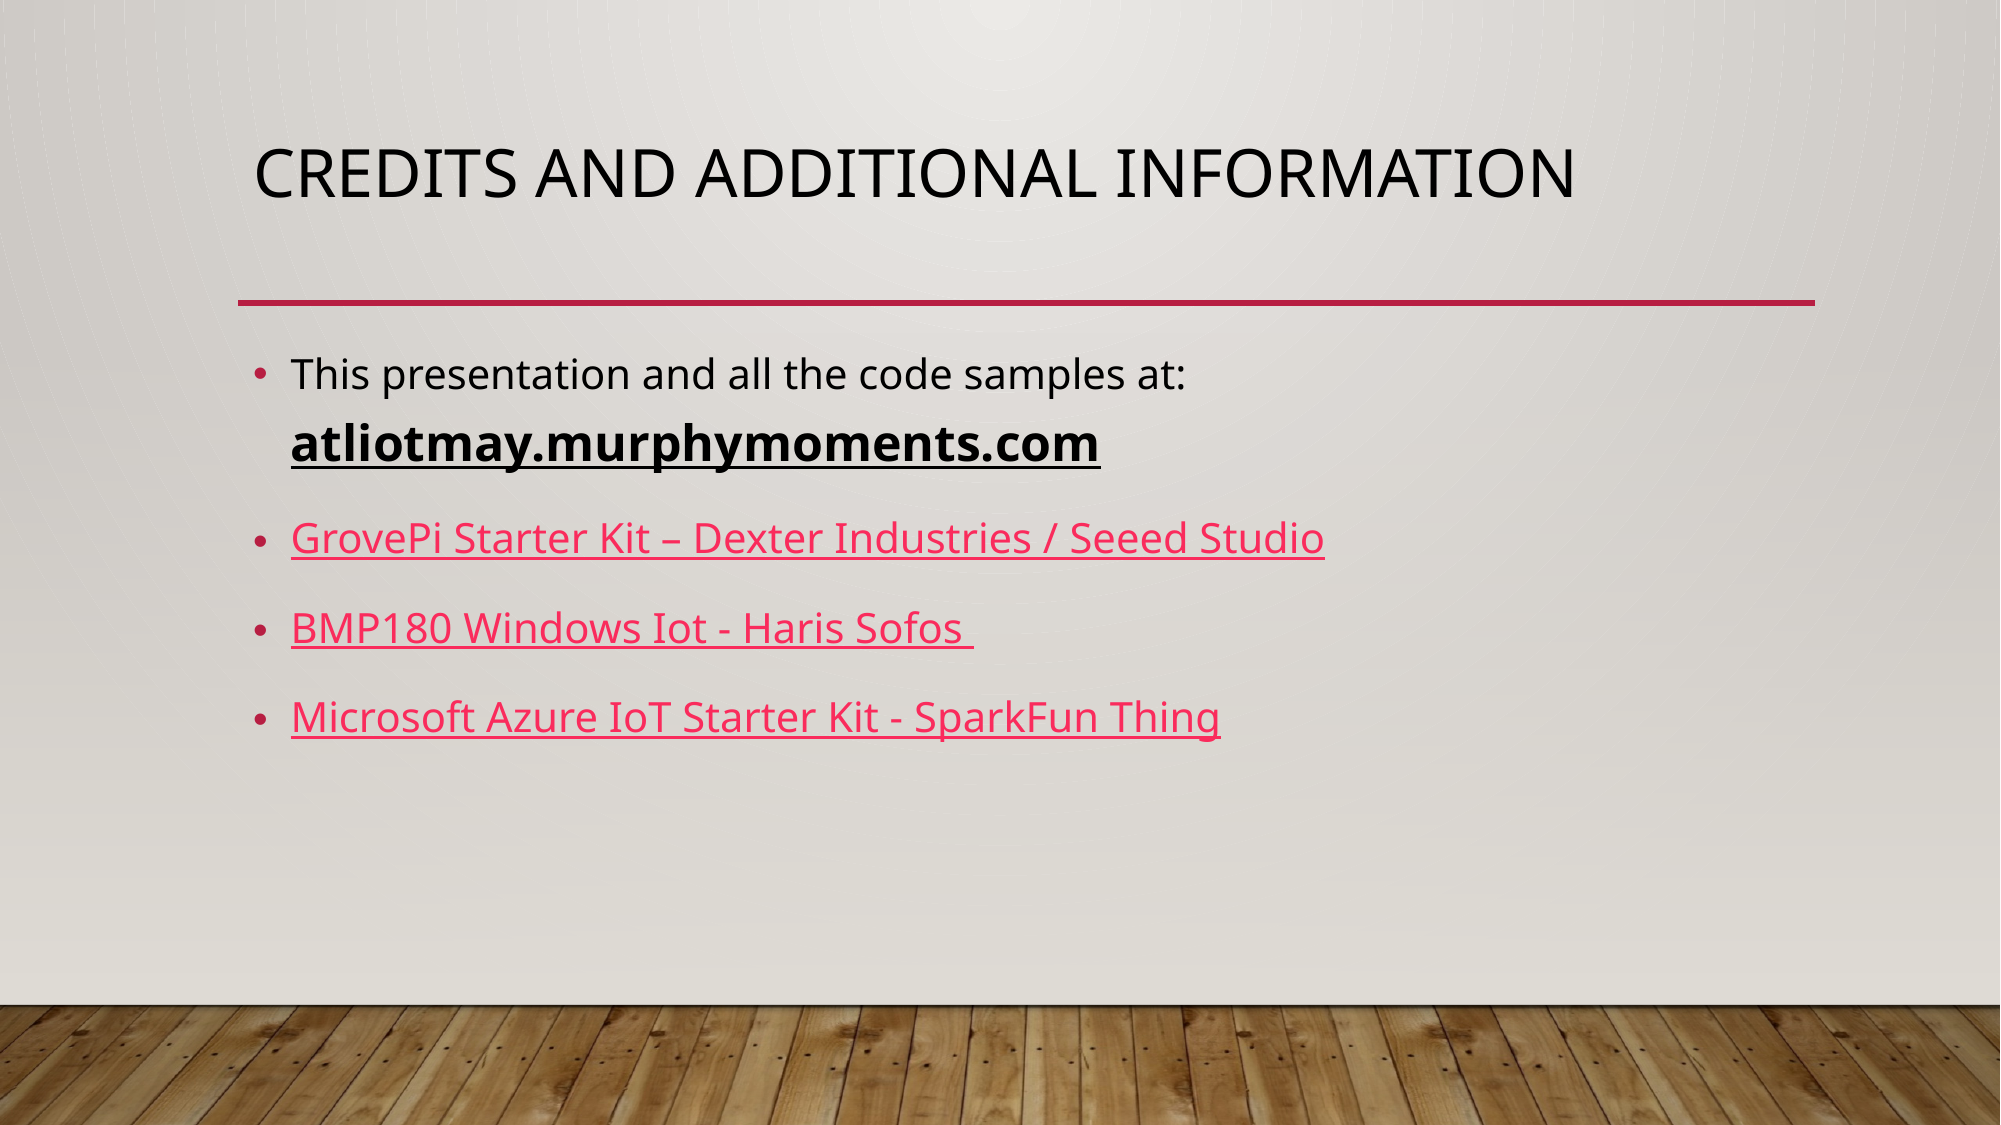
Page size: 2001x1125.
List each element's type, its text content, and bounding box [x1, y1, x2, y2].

list This presentation and all the code samples at: atliotmay.murphymoments.com GrovePi Starter Kit – Dexter Industries / Seeed Studio BMP180 Windows Iot - Haris Sofos Microsoft Azure IoT Starter Kit - SparkFun Thing [238, 330, 1814, 897]
title Credits and additional information [238, 131, 1814, 305]
picture [0, 1005, 2000, 1125]
